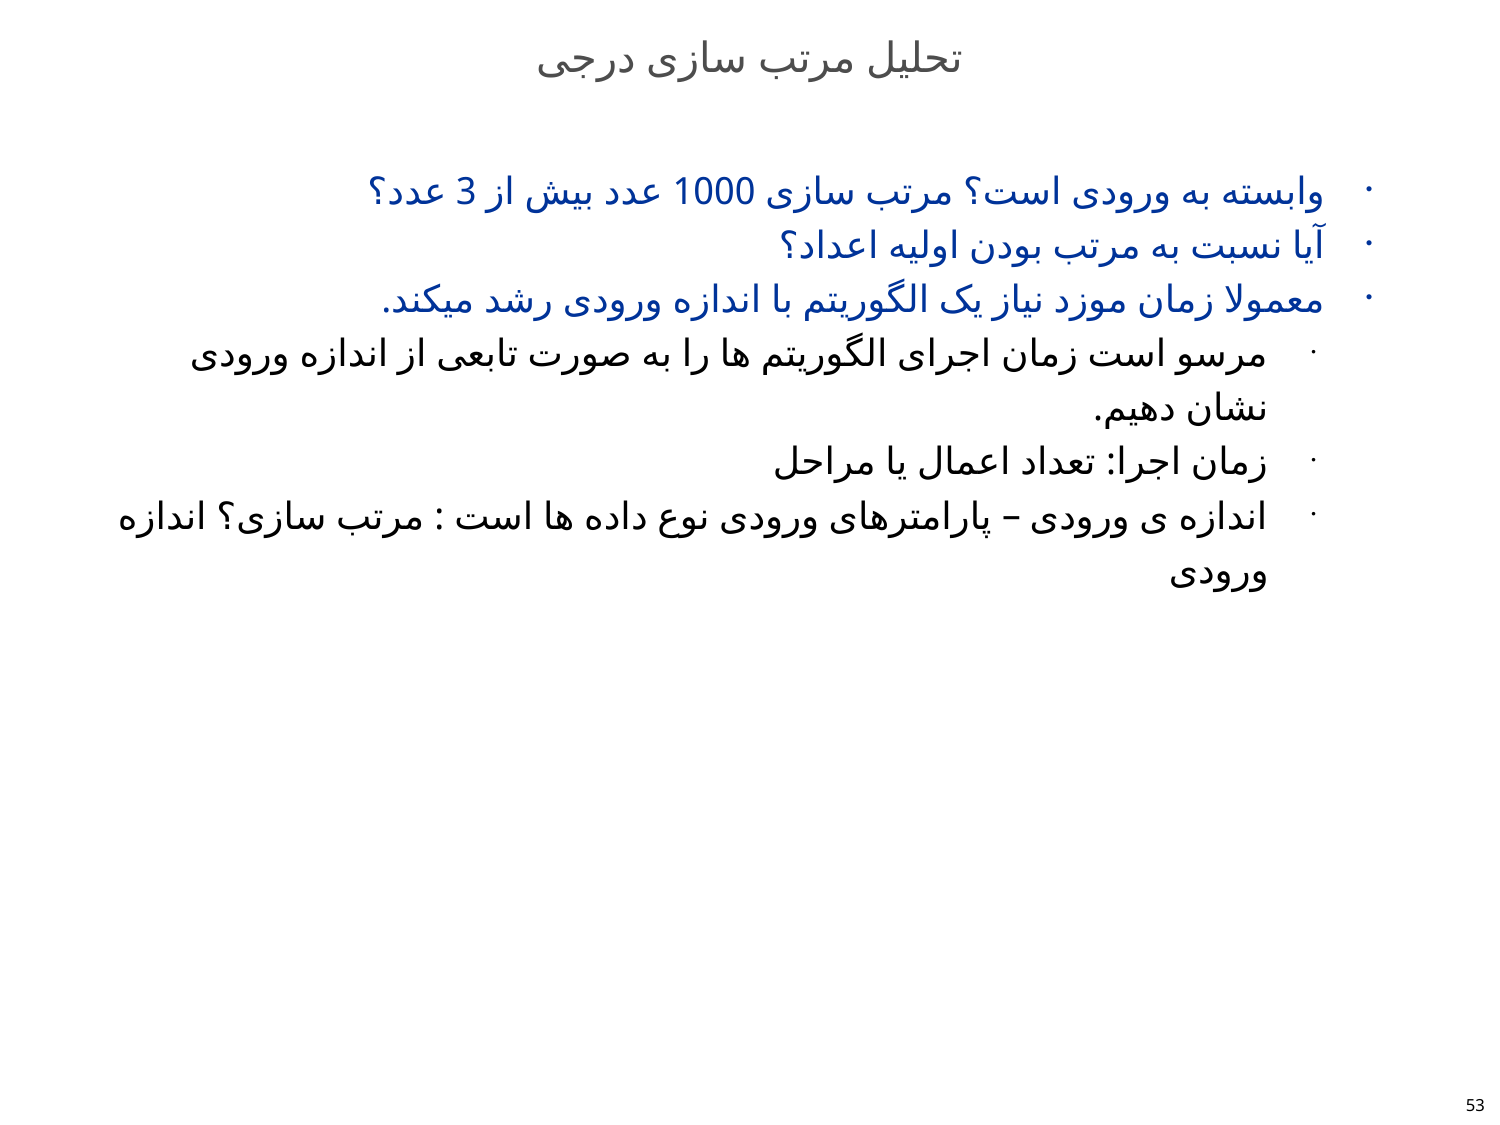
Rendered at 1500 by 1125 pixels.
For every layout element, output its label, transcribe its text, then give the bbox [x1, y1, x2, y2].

slide_number 53 [1187, 1087, 1500, 1125]
list وابسته به ورودی است؟ مرتب سازی 1000 عدد بیش از 3 عدد؟ آیا نسبت به مرتب بودن اولیه اعداد؟ معمولا زمان موزد نیاز یک الگوریتم با اندازه ورودی رشد میکند. مرسو است زمان اجرای الگوریتم ها را به صورت تابعی از اندازه ورودی نشان دهیم. زمان اجرا: تعداد اعمال یا مراحل اندازه ی ورودی – پارامترهای ورودی نوع داده ها است : مرتب سازی؟ اندازه ورودی [99, 149, 1388, 1038]
title تحلیل مرتب سازی درجی [0, 24, 1500, 101]
